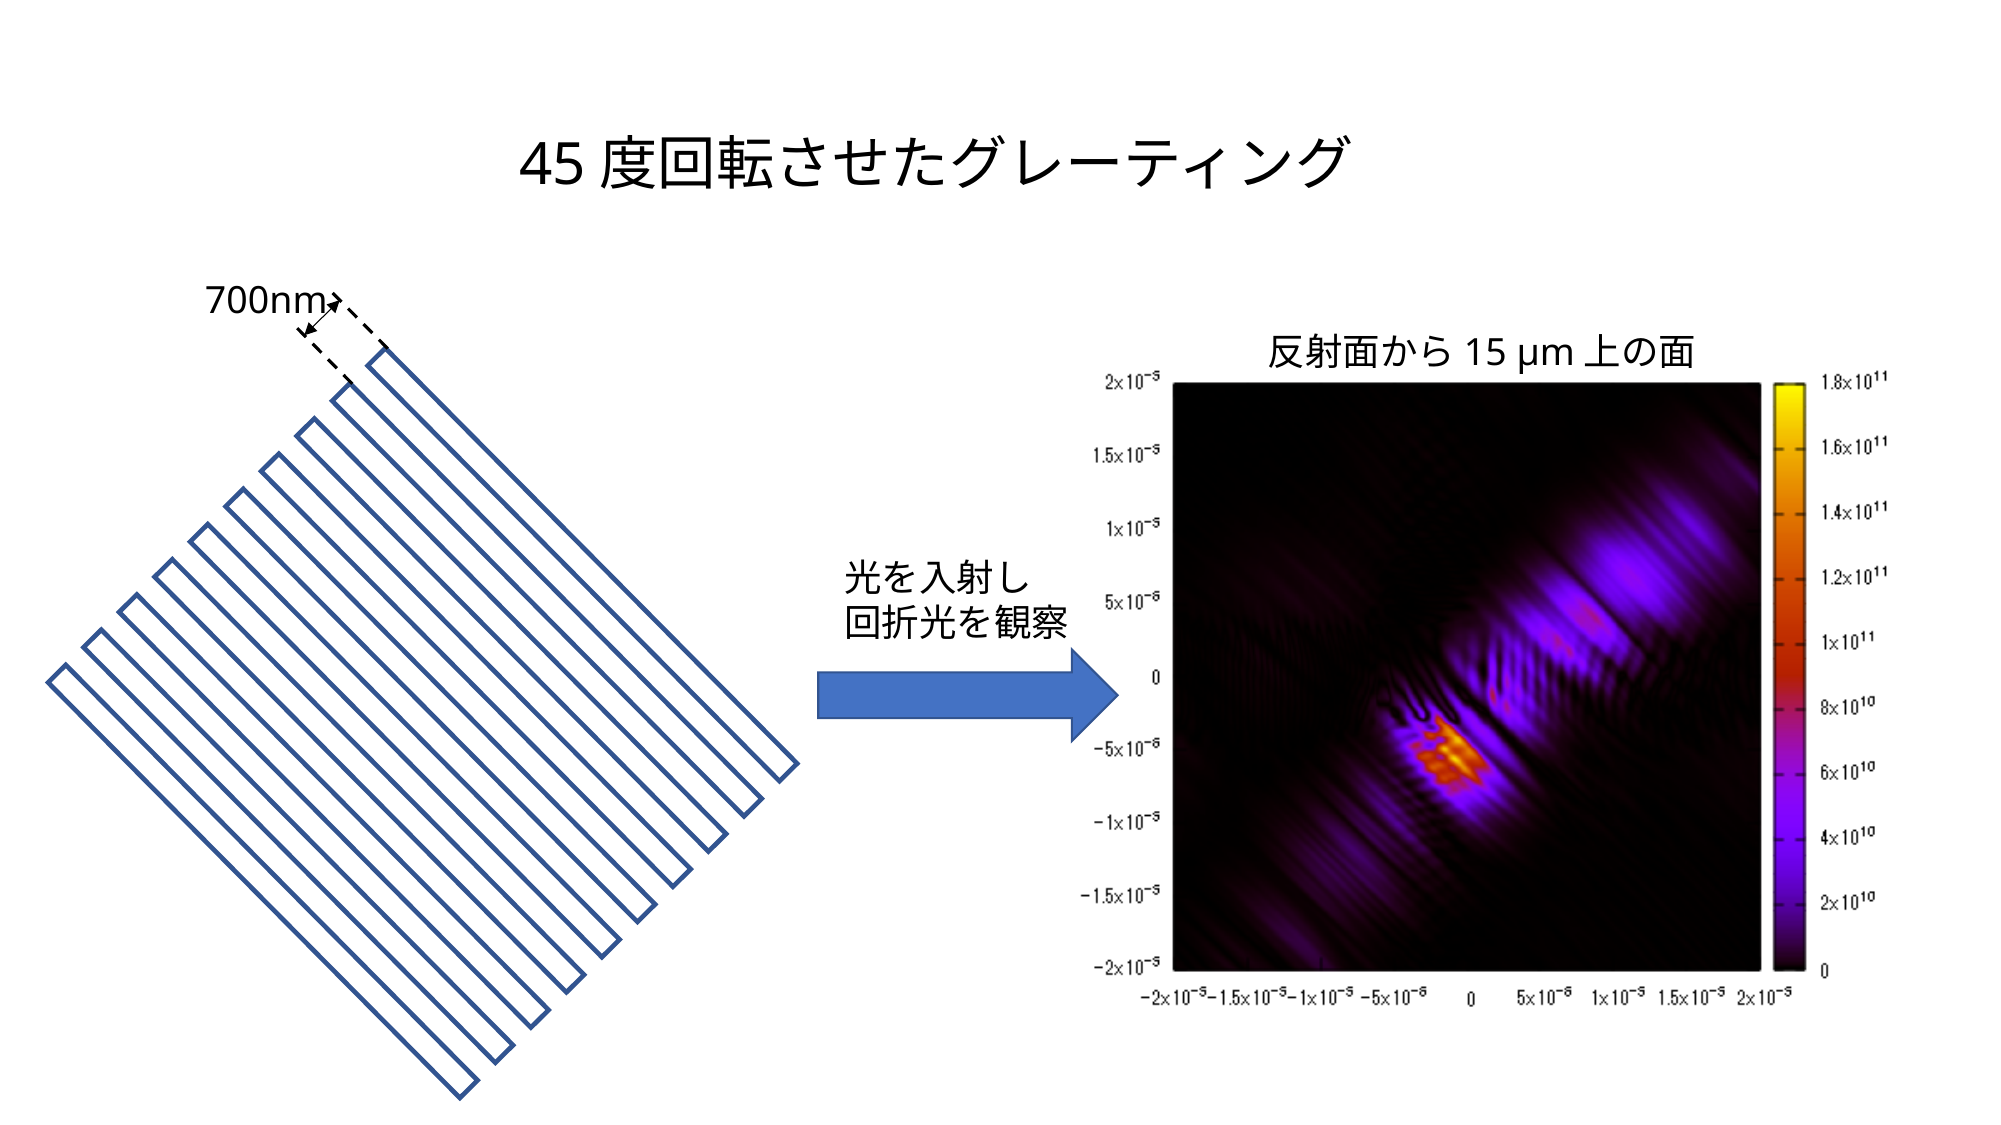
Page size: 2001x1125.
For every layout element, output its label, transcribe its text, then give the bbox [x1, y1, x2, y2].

text_box 45度回転させたグレーティング [504, 126, 1422, 216]
text_box [817, 671, 933, 720]
picture [933, 286, 2000, 1087]
text_box 光を入射し 回折光を観察 [829, 546, 933, 651]
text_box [128, 293, 650, 1020]
